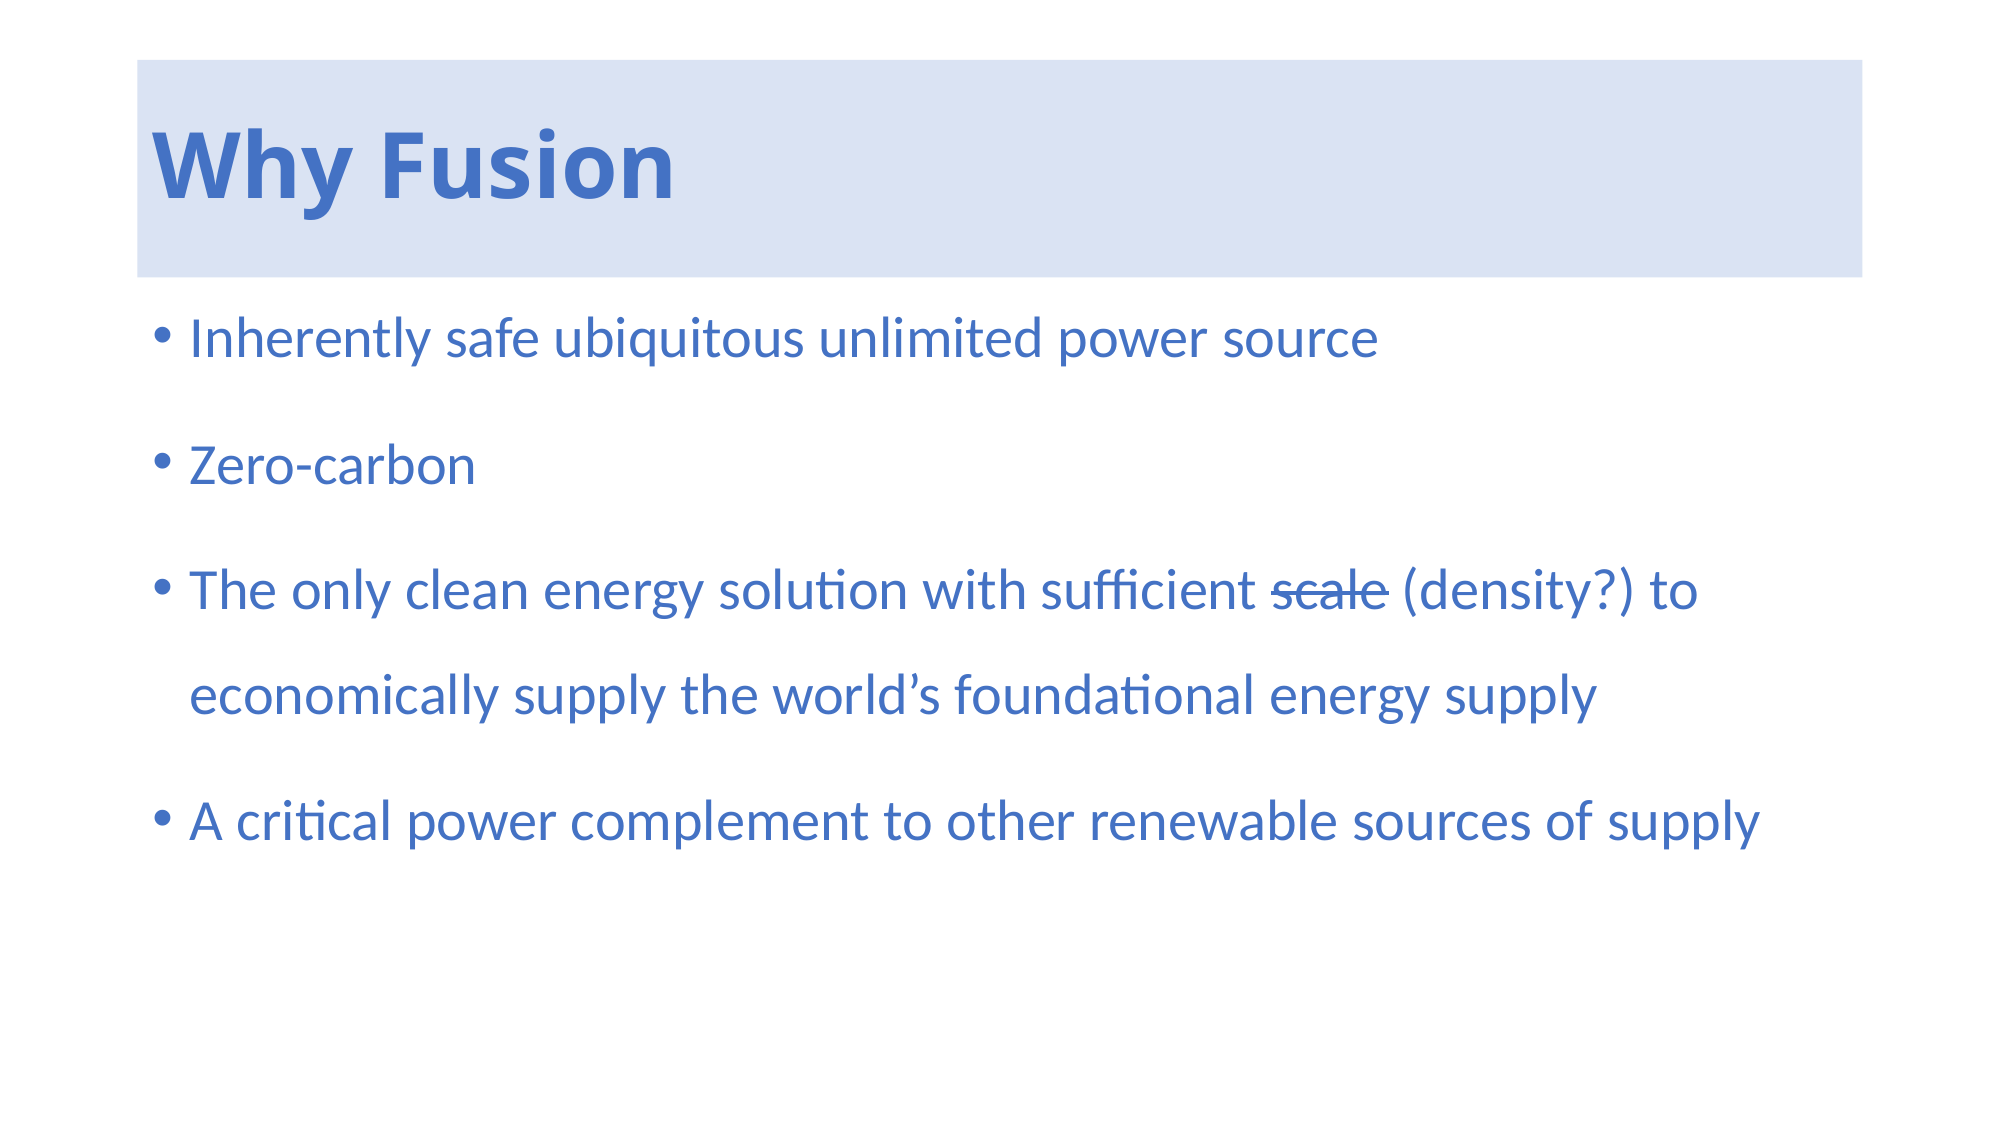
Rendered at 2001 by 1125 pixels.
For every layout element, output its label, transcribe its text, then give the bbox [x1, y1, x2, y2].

title Why Fusion [137, 59, 1863, 278]
list Inherently safe ubiquitous unlimited power source Zero-carbon The only clean energy solution with sufficient scale (density?) to economically supply the world’s foundational energy supply A critical power complement to other renewable sources of supply [137, 299, 1863, 1014]
